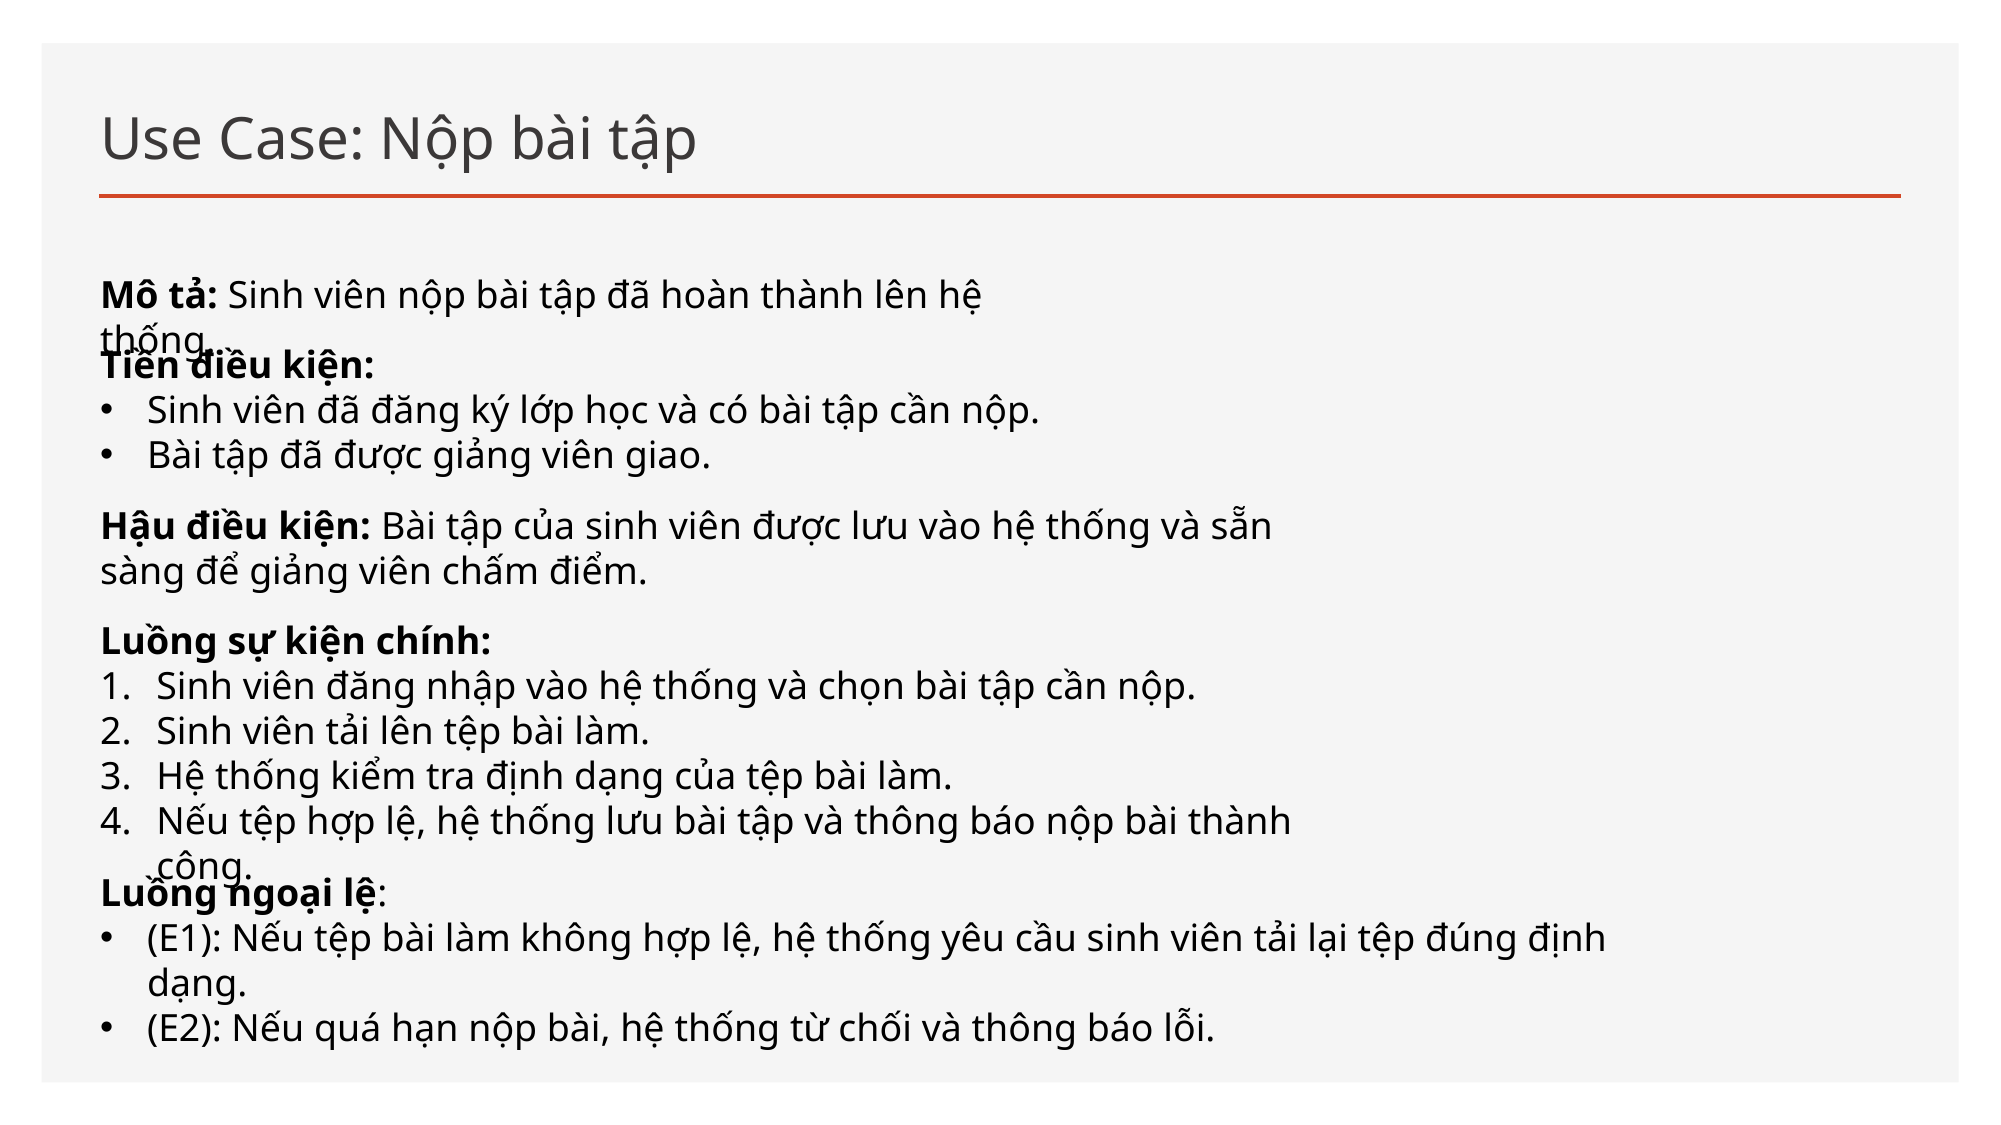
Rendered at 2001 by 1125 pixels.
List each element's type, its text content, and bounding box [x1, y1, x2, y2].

text_box Luồng ngoại lệ: (E1): Nếu tệp bài làm không hợp lệ, hệ thống yêu cầu sinh viên tải lại tệp đúng định dạng. (E2): Nếu quá hạn nộp bài, hệ thống từ chối và thông báo lỗi. [85, 861, 1725, 1056]
title Use Case: Nộp bài tập [85, 73, 1754, 179]
text_box Mô tả: Sinh viên nộp bài tập đã hoàn thành lên hệ thống. [85, 263, 1086, 333]
text_box Hậu điều kiện: Bài tập của sinh viên được lưu vào hệ thống và sẵn sàng để giảng viên chấm điểm. [85, 494, 1369, 600]
text_box Luồng sự kiện chính: Sinh viên đăng nhập vào hệ thống và chọn bài tập cần nộp. Sinh viên tải lên tệp bài làm. Hệ thống kiểm tra định dạng của tệp bài làm. Nếu tệp hợp lệ, hệ thống lưu bài tập và thông báo nộp bài thành công. [85, 609, 1414, 861]
text_box Tiền điều kiện: Sinh viên đã đăng ký lớp học và có bài tập cần nộp. Bài tập đã được giảng viên giao. [85, 333, 1086, 484]
